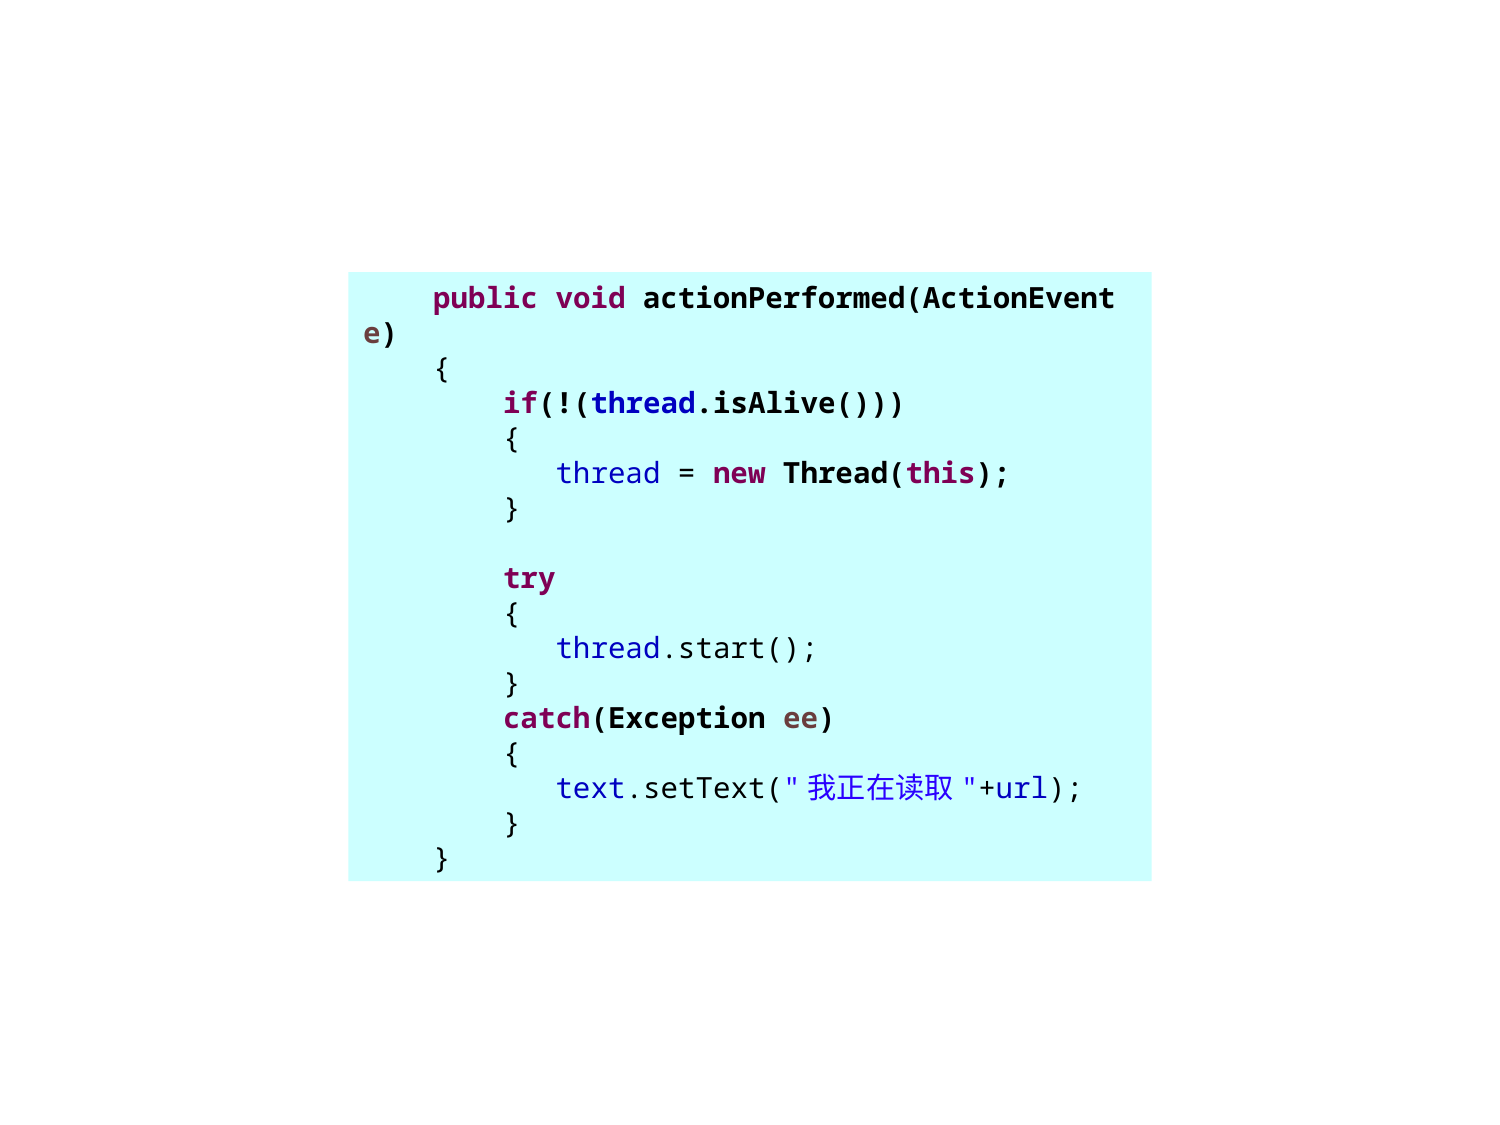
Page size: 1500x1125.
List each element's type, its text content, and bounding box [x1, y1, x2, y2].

text_box public void actionPerformed(ActionEvent e) { if(!(thread.isAlive())) { thread = new Thread(this); } try { thread.start(); } catch(Exception ee) { text.setText("我正在读取"+url); } } [348, 272, 1152, 882]
